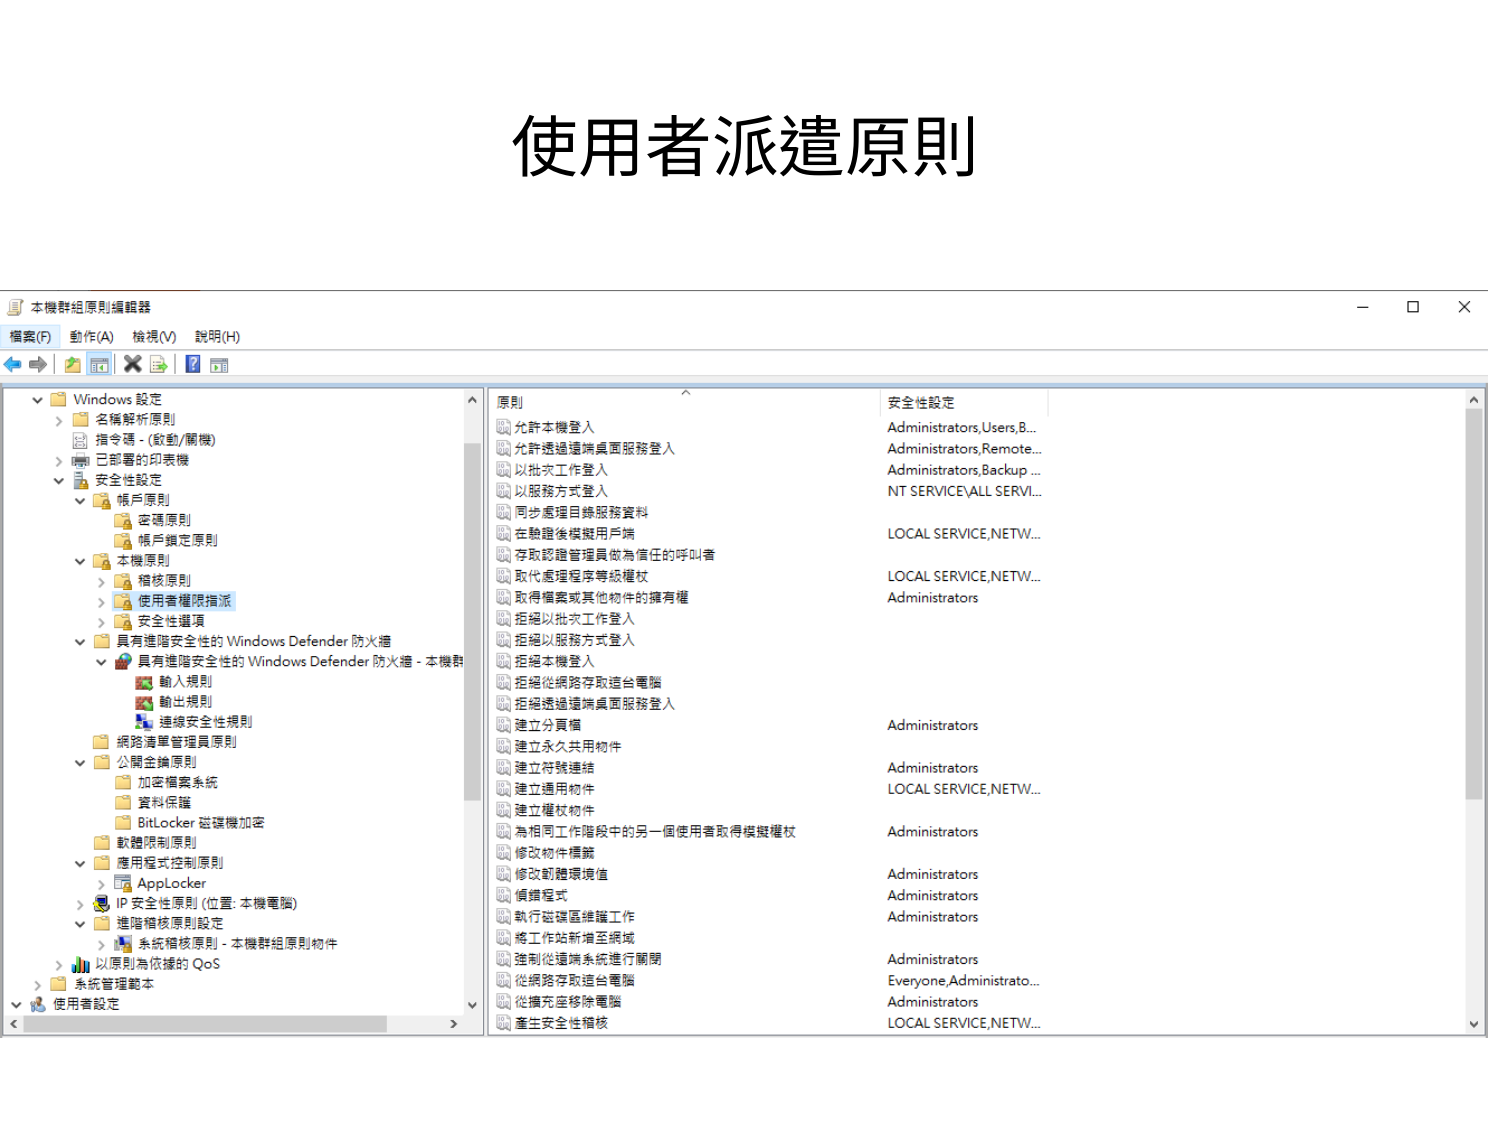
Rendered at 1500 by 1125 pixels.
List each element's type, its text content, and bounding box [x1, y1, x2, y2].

text_box 使用者派遣原則 [101, 97, 1390, 192]
picture [0, 290, 1488, 1038]
